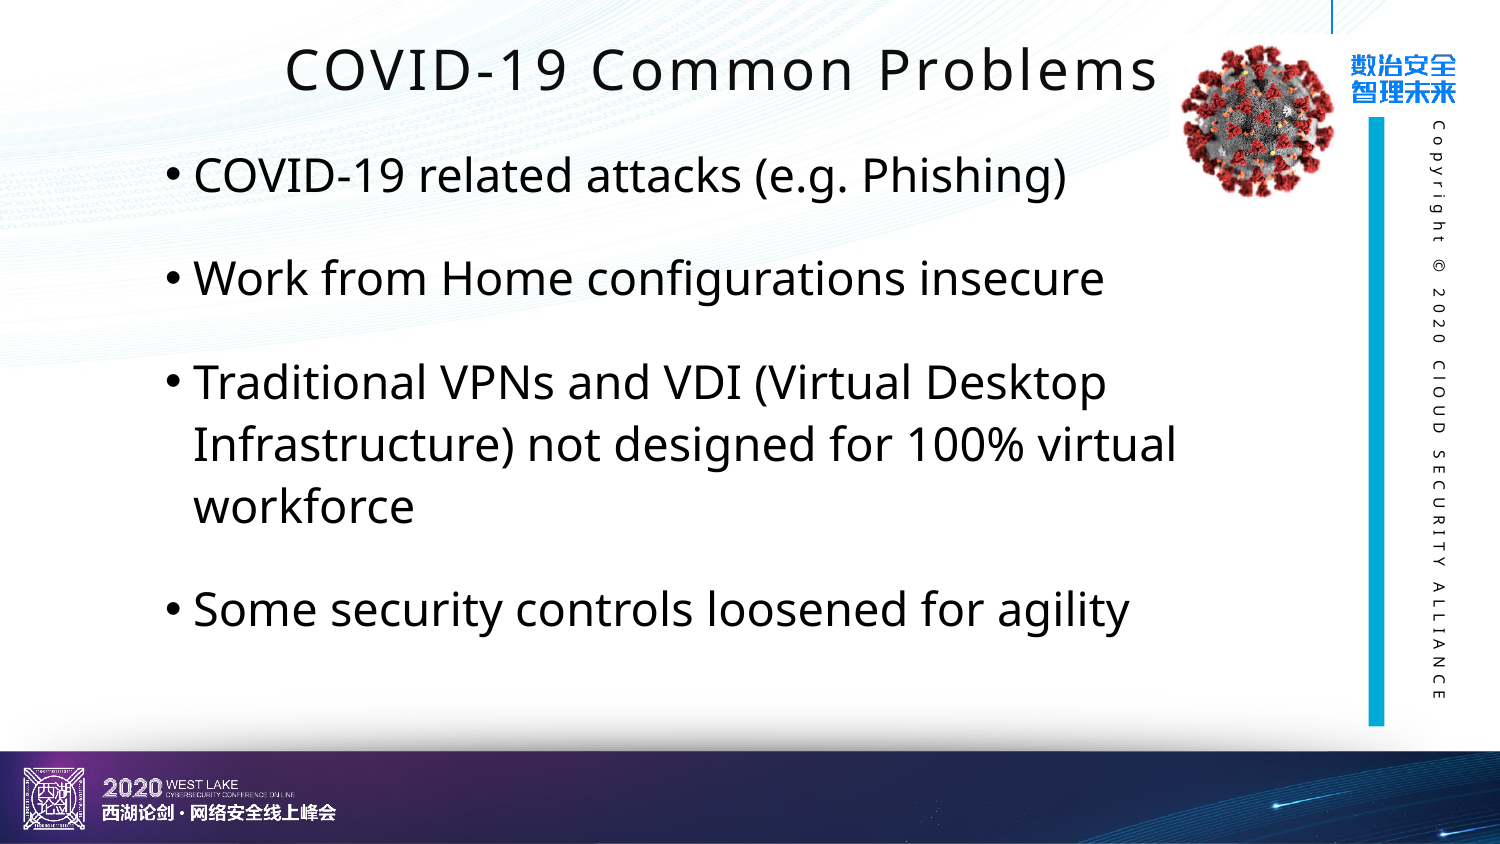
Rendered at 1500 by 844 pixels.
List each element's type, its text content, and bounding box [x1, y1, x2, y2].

text_box [1368, 117, 1385, 727]
text_box COVID-19 Common Problems [73, 17, 1369, 105]
picture [0, 0, 1500, 844]
text_box COVID-19 related attacks (e.g. Phishing) Work from Home configurations insecure Traditional VPNs and VDI (Virtual Desktop Infrastructure) not designed for 100% virtual workforce Some security controls loosened for agility [153, 134, 1169, 180]
